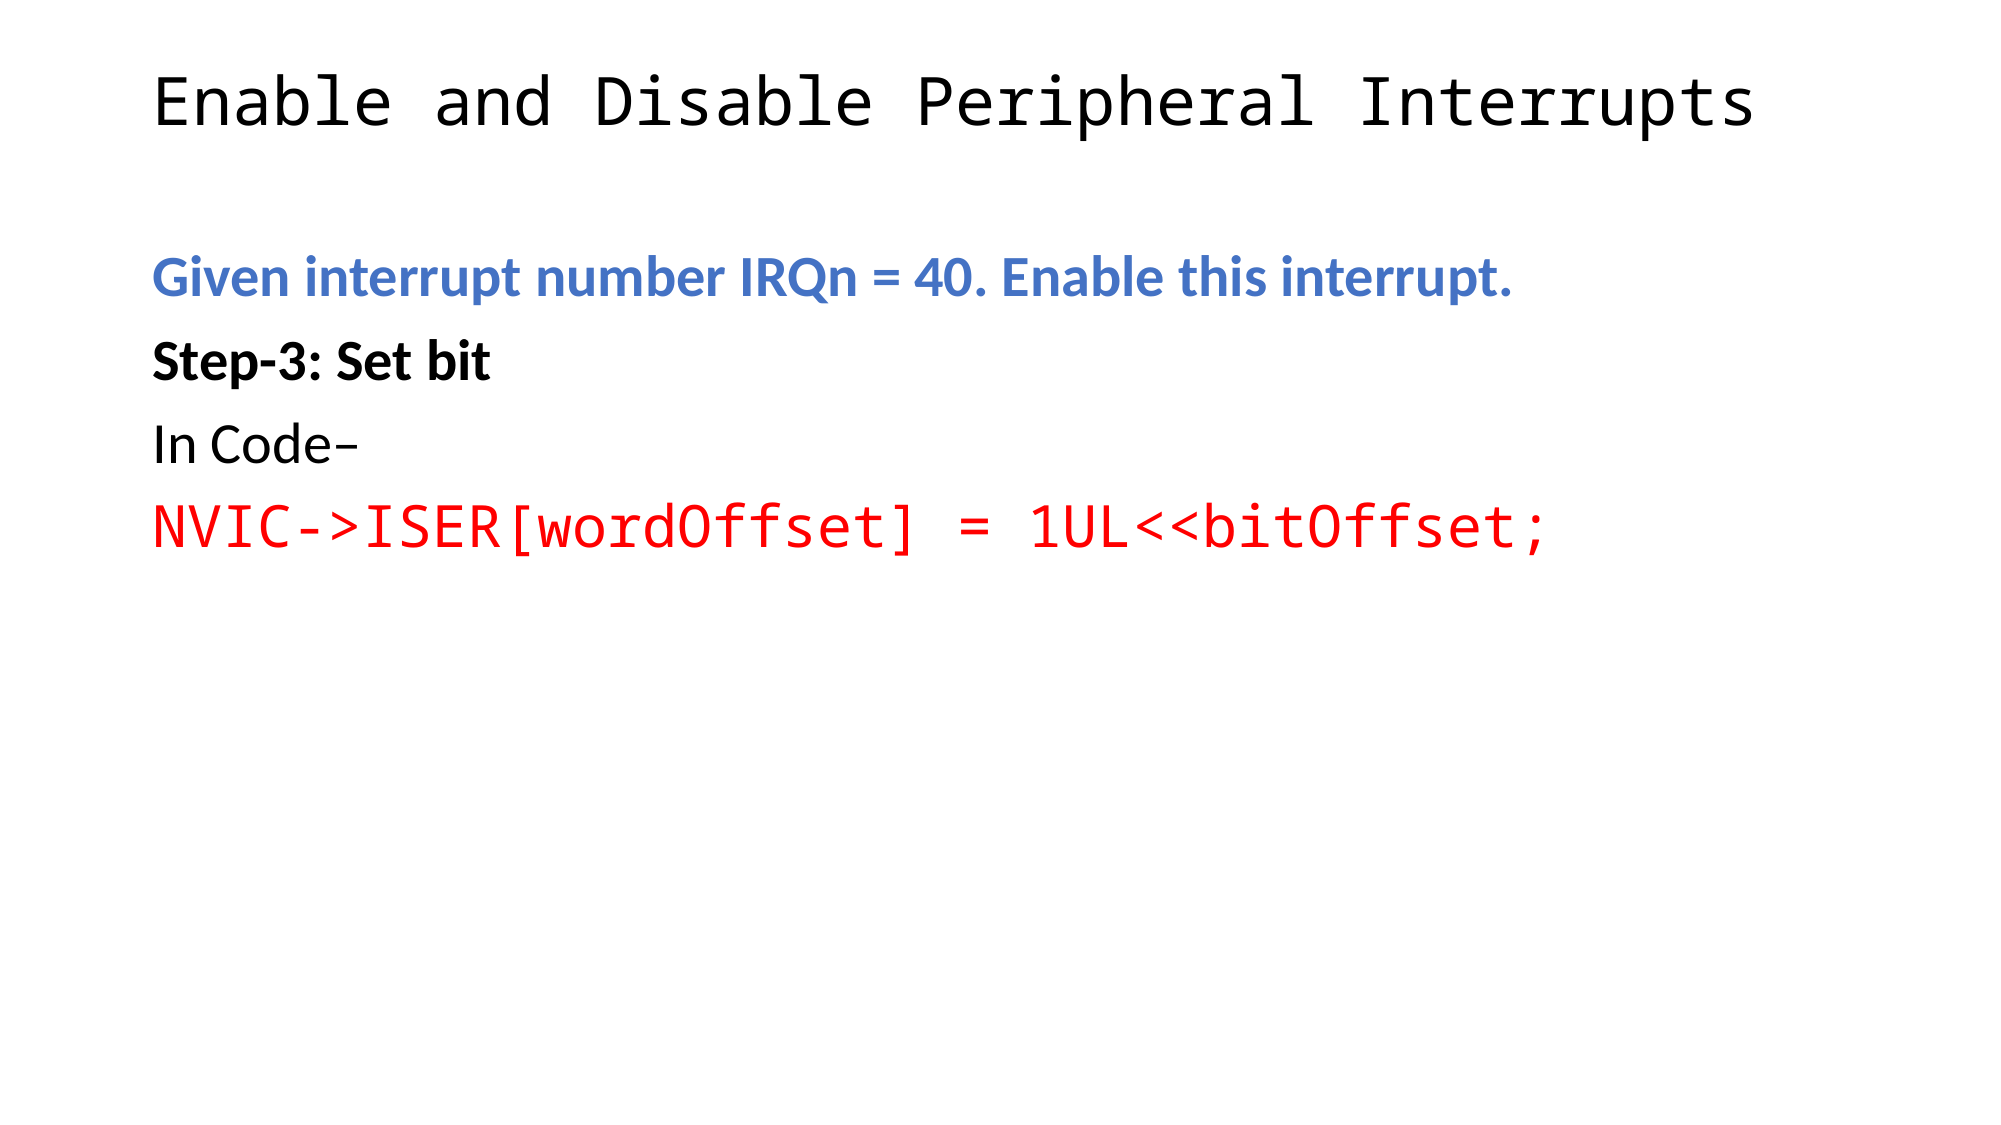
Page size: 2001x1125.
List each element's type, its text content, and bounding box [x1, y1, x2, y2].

title Enable and Disable Peripheral Interrupts [137, 59, 1863, 148]
list Given interrupt number IRQn = 40. Enable this interrupt. Step-3: Set bit In Code– NVIC->ISER[wordOffset] = 1UL<<bitOffset; [137, 148, 1863, 1077]
